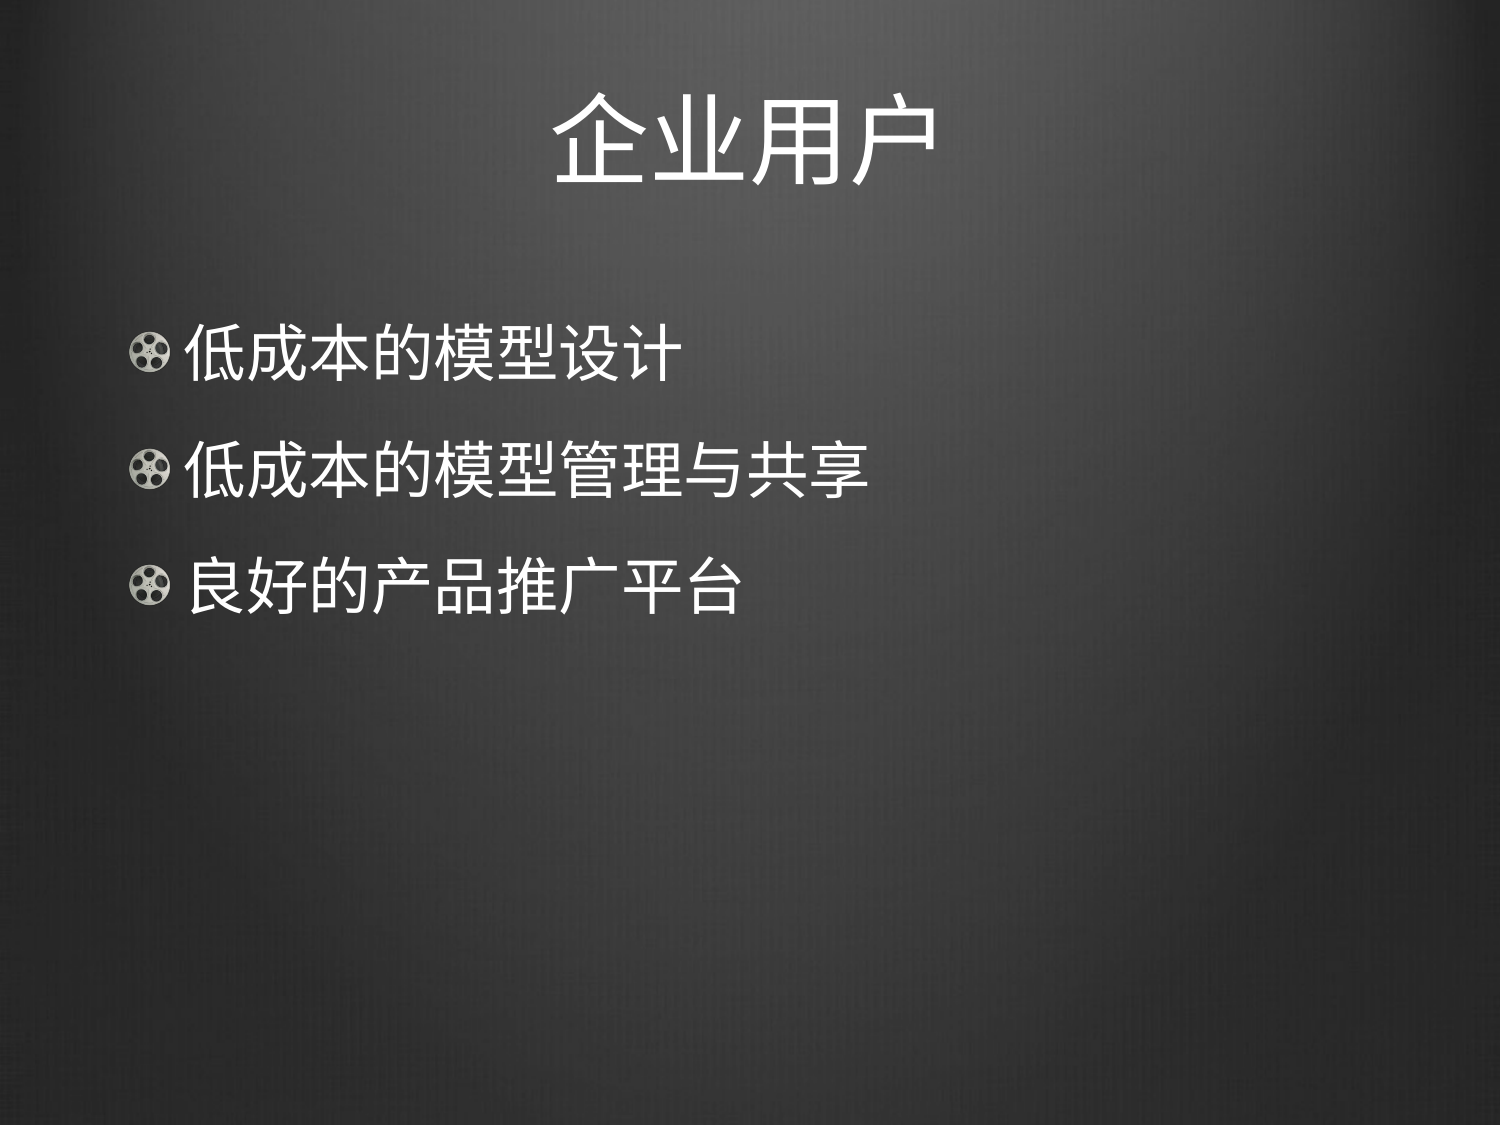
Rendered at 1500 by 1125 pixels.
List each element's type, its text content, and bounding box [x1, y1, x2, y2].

picture [127, 446, 172, 491]
picture [127, 329, 172, 374]
picture [127, 562, 172, 607]
list 低成本的模型设计 低成本的模型管理与共享 良好的产品推广平台 [112, 306, 1388, 1005]
title 企业用户 [112, 19, 1388, 255]
